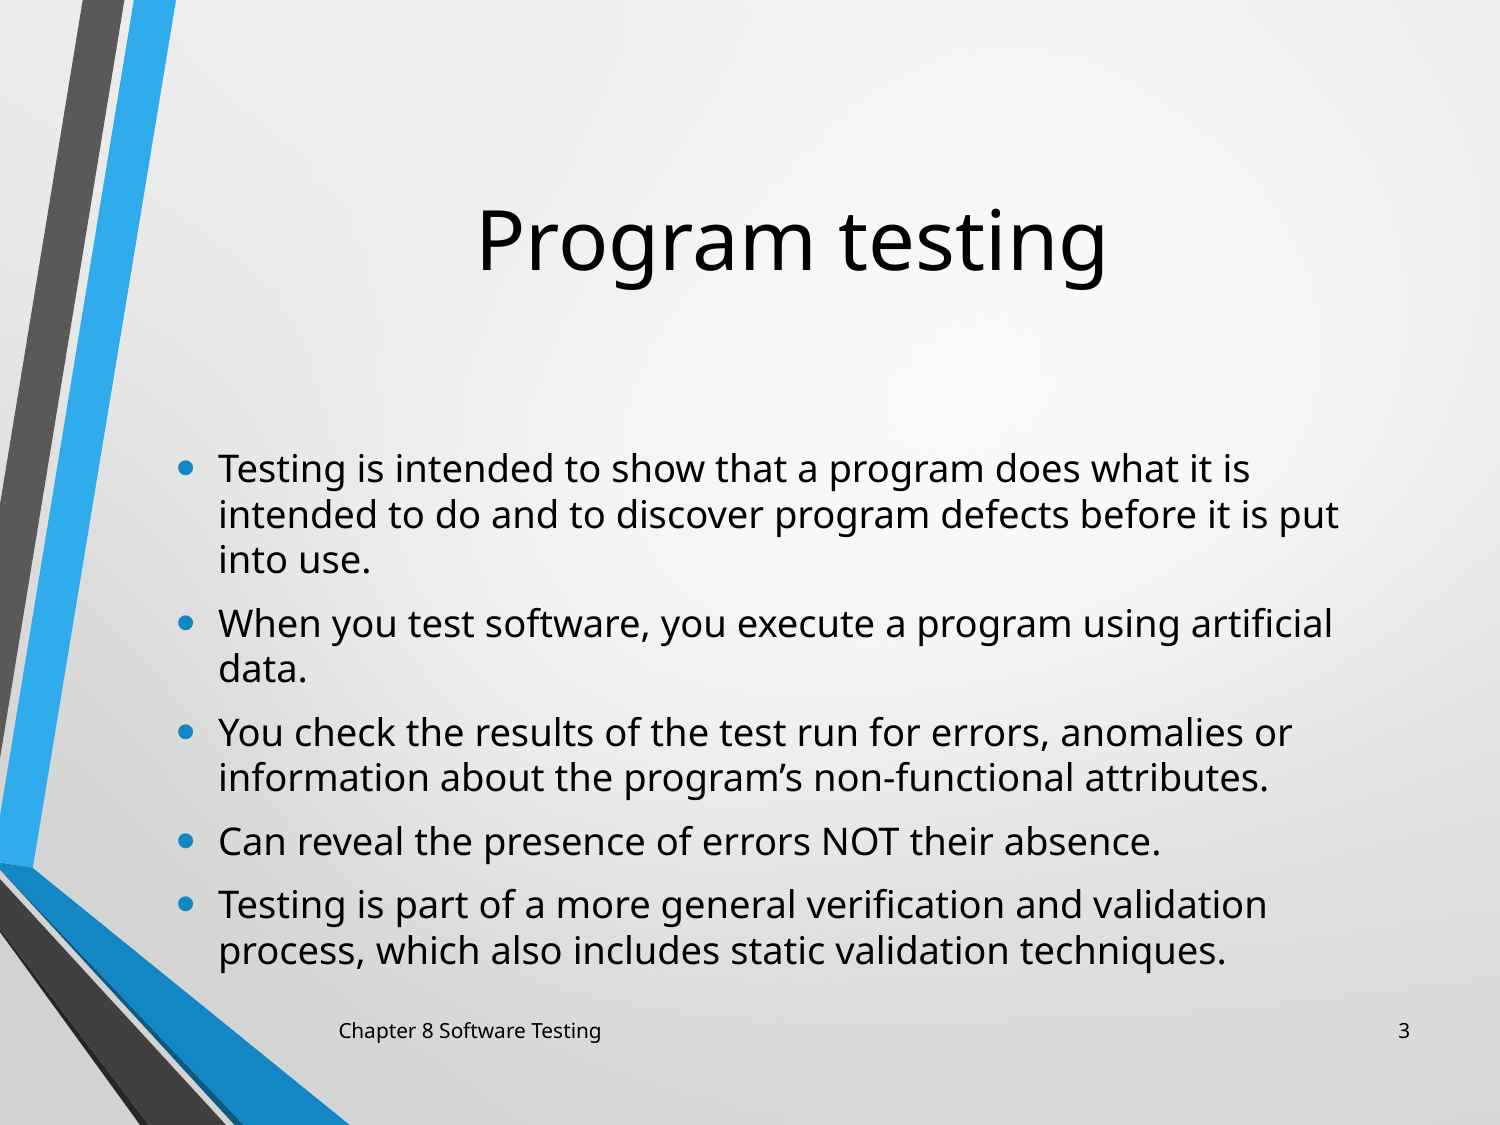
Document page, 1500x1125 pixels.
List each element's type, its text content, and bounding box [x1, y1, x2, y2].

slide_number 3 [1354, 1001, 1425, 1062]
footer Chapter 8 Software Testing [323, 1001, 1196, 1062]
list Testing is intended to show that a program does what it is intended to do and to discover program defects before it is put into use. When you test software, you execute a program using artificial data. You check the results of the test run for errors, anomalies or information about the program’s non-functional attributes. Can reveal the presence of errors NOT their absence. Testing is part of a more general verification and validation process, which also includes static validation techniques. [161, 437, 1425, 985]
title Program testing [161, 75, 1425, 400]
